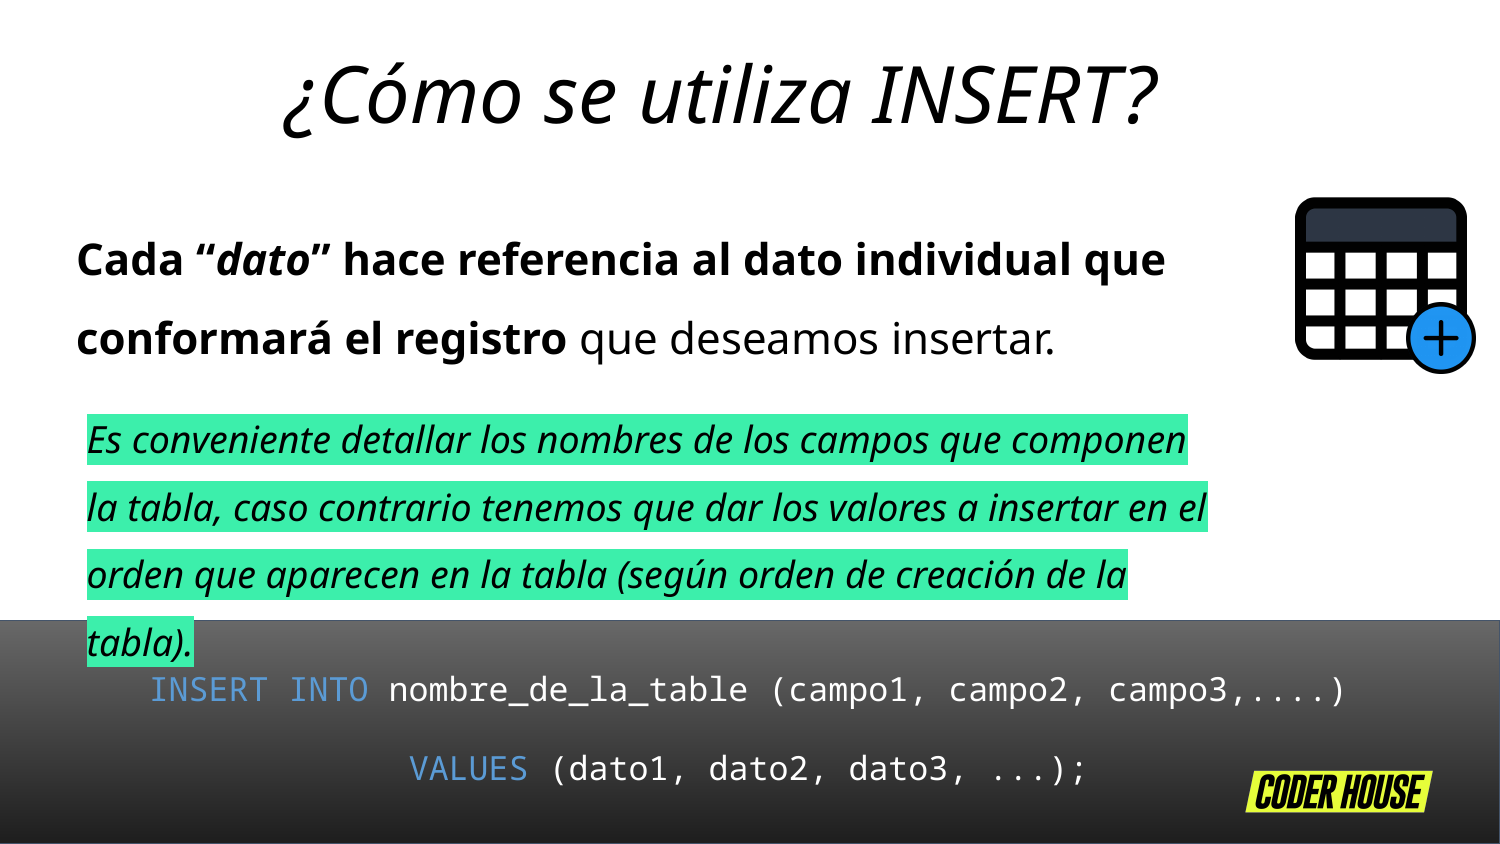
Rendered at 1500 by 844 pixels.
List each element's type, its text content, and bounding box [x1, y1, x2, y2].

text_box ¿Cómo se utiliza INSERT? [246, 29, 1196, 146]
text_box Cada “dato” hace referencia al dato individual que conformará el registro que deseamos insertar. [61, 190, 1242, 357]
text_box INSERT INTO nombre_de_la_table (campo1, campo2, campo3,....) VALUES (dato1, dato2, dato3, ...); [61, 612, 1437, 803]
text_box Es conveniente detallar los nombres de los campos que componen la tabla, caso contrario tenemos que dar los valores a insertar en el orden que aparecen en la tabla (según orden de creación de la tabla). [71, 378, 1231, 679]
text_box [0, 620, 1500, 844]
picture [1241, 764, 1437, 819]
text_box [1294, 190, 1476, 374]
